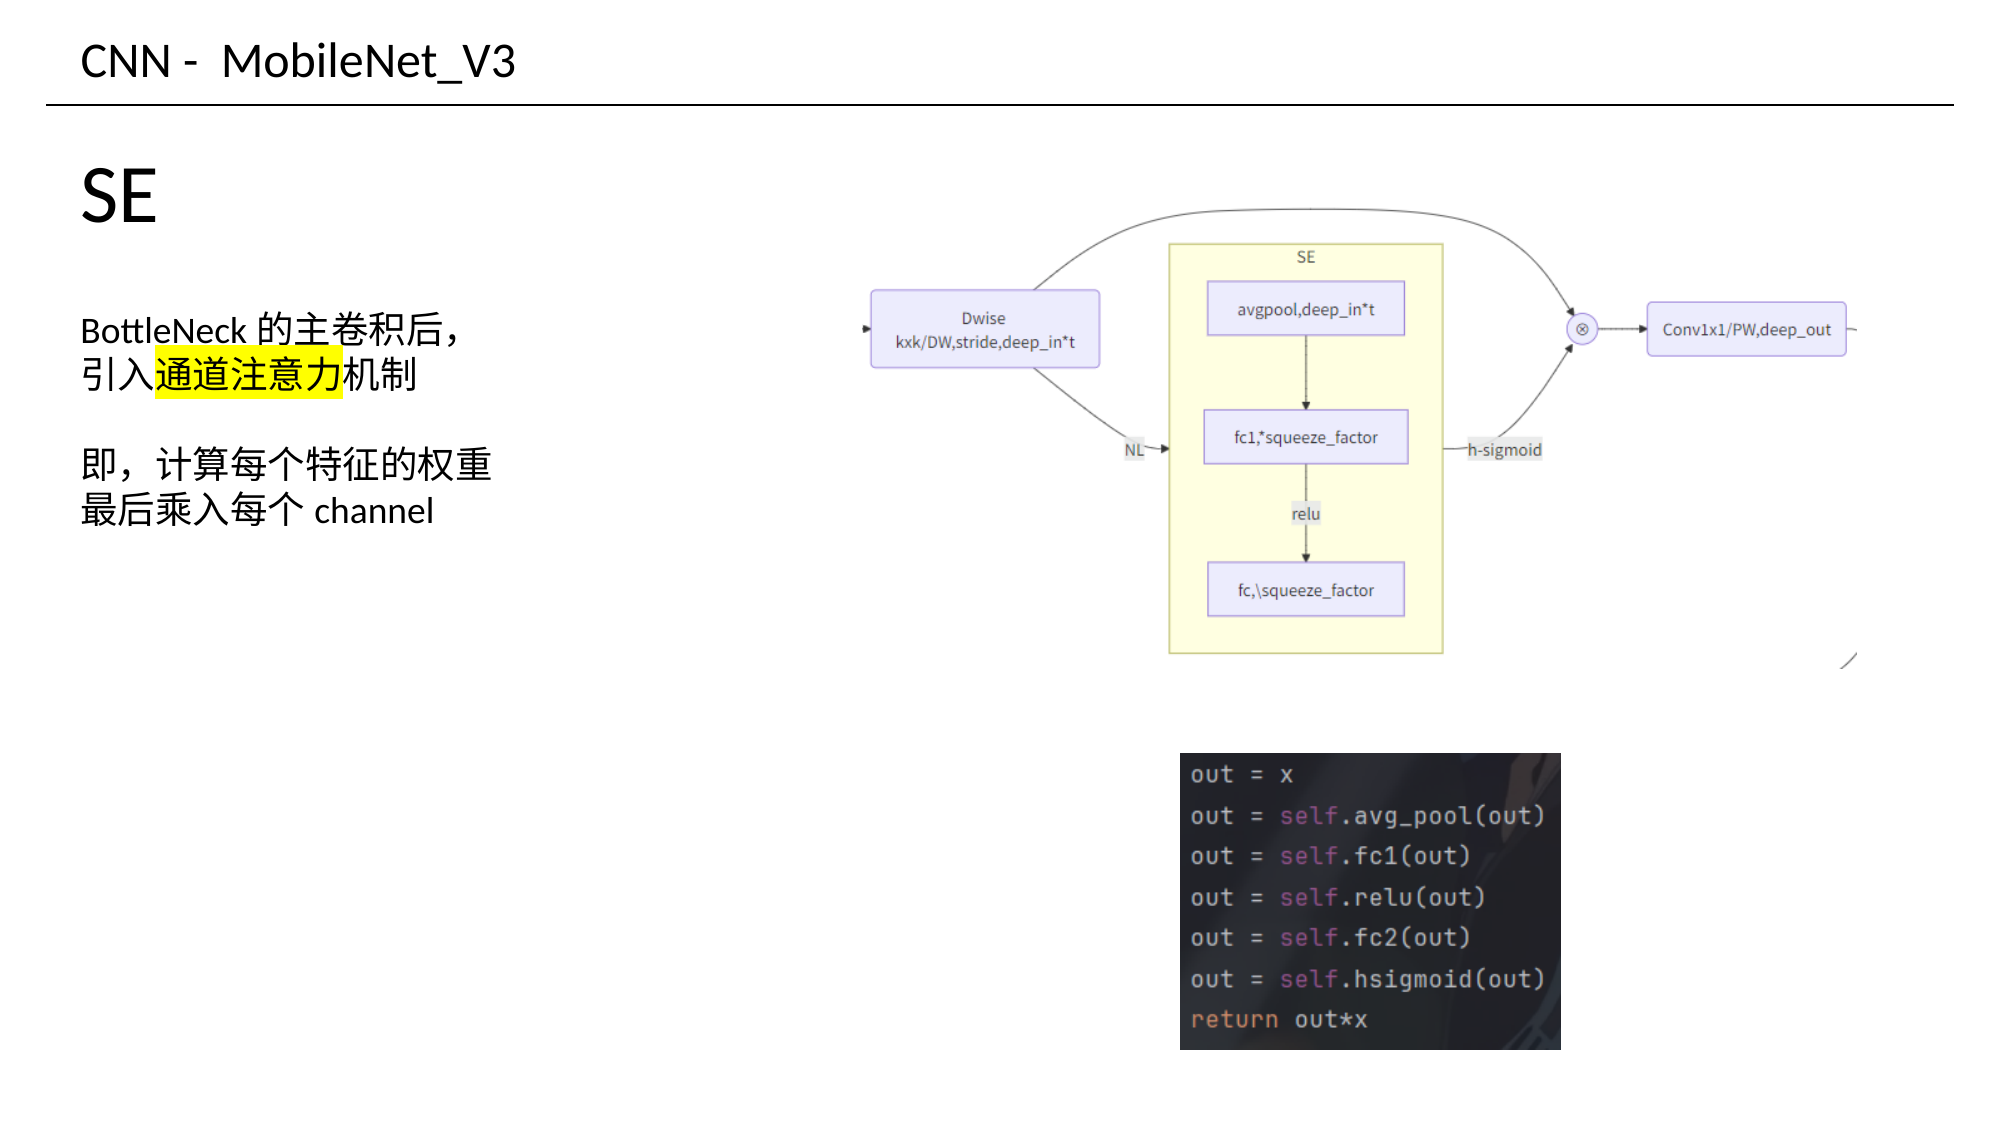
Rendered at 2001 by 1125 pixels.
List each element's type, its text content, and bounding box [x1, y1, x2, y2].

text_box BottleNeck的主卷积后，引入通道注意力机制 即，计算每个特征的权重 最后乘入每个channel [65, 298, 510, 563]
picture [862, 180, 1857, 669]
picture [1179, 752, 1562, 1051]
title CNN - MobileNet_V3 [65, 17, 1791, 104]
text_box SE [65, 132, 1331, 247]
